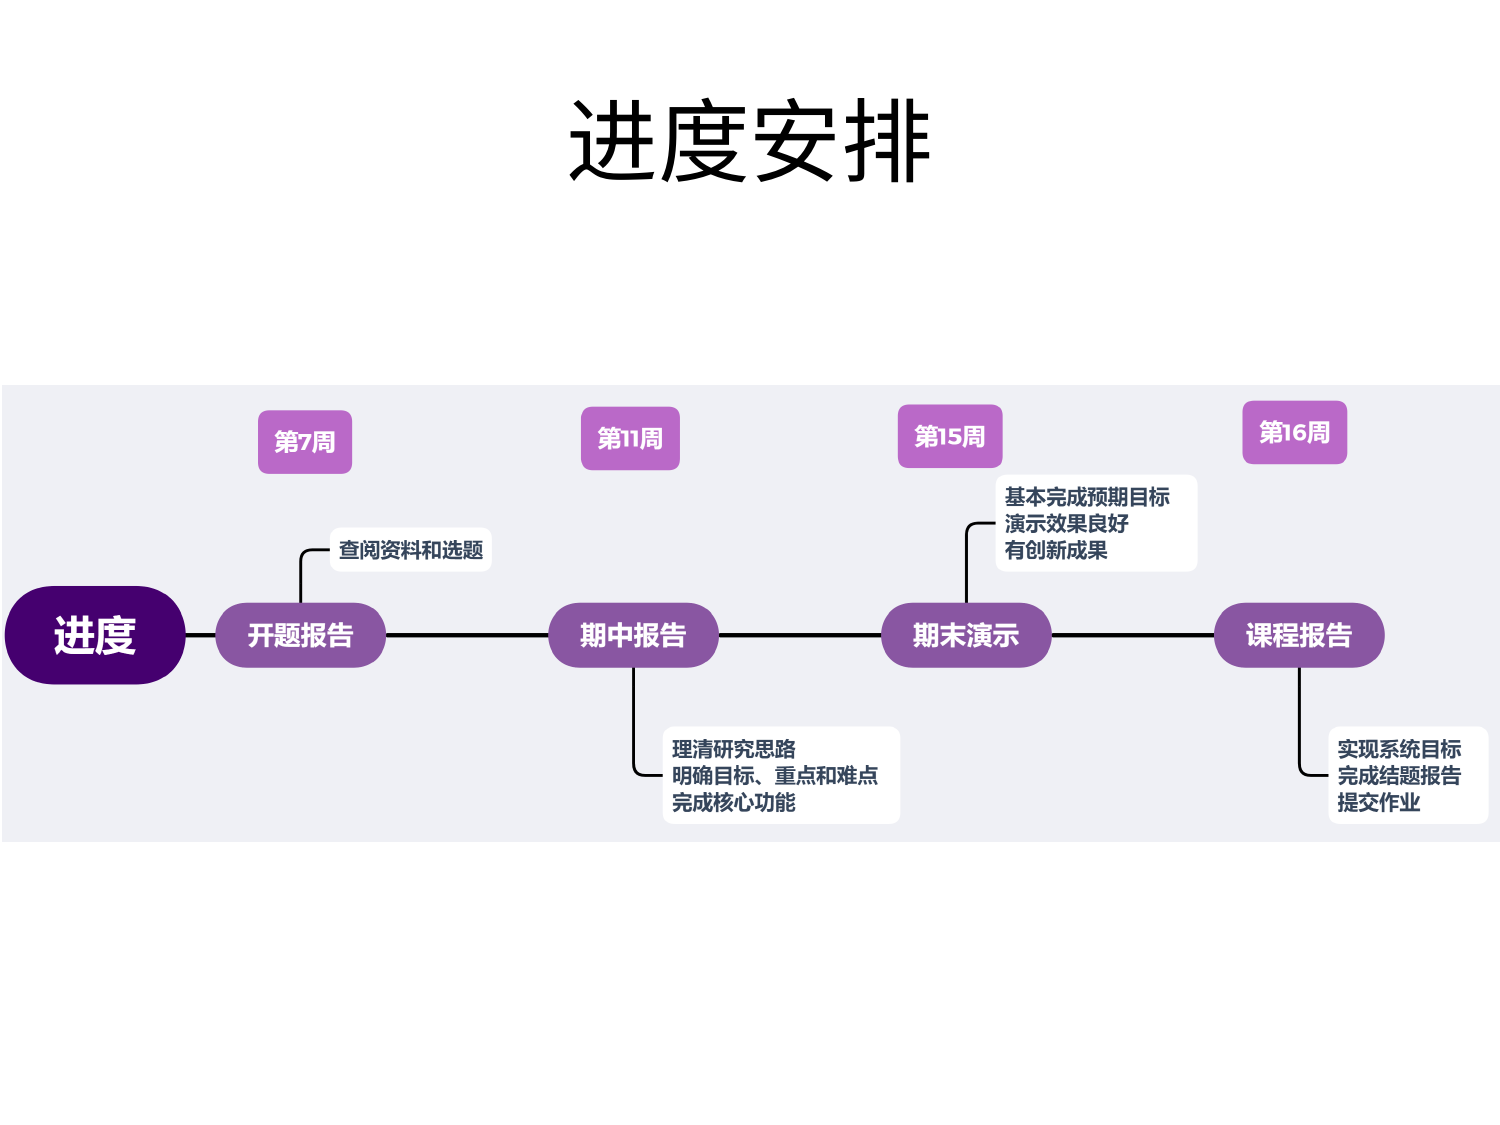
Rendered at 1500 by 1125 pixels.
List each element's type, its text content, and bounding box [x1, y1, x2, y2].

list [1, 385, 1500, 842]
title 进度安排 [75, 45, 1425, 233]
